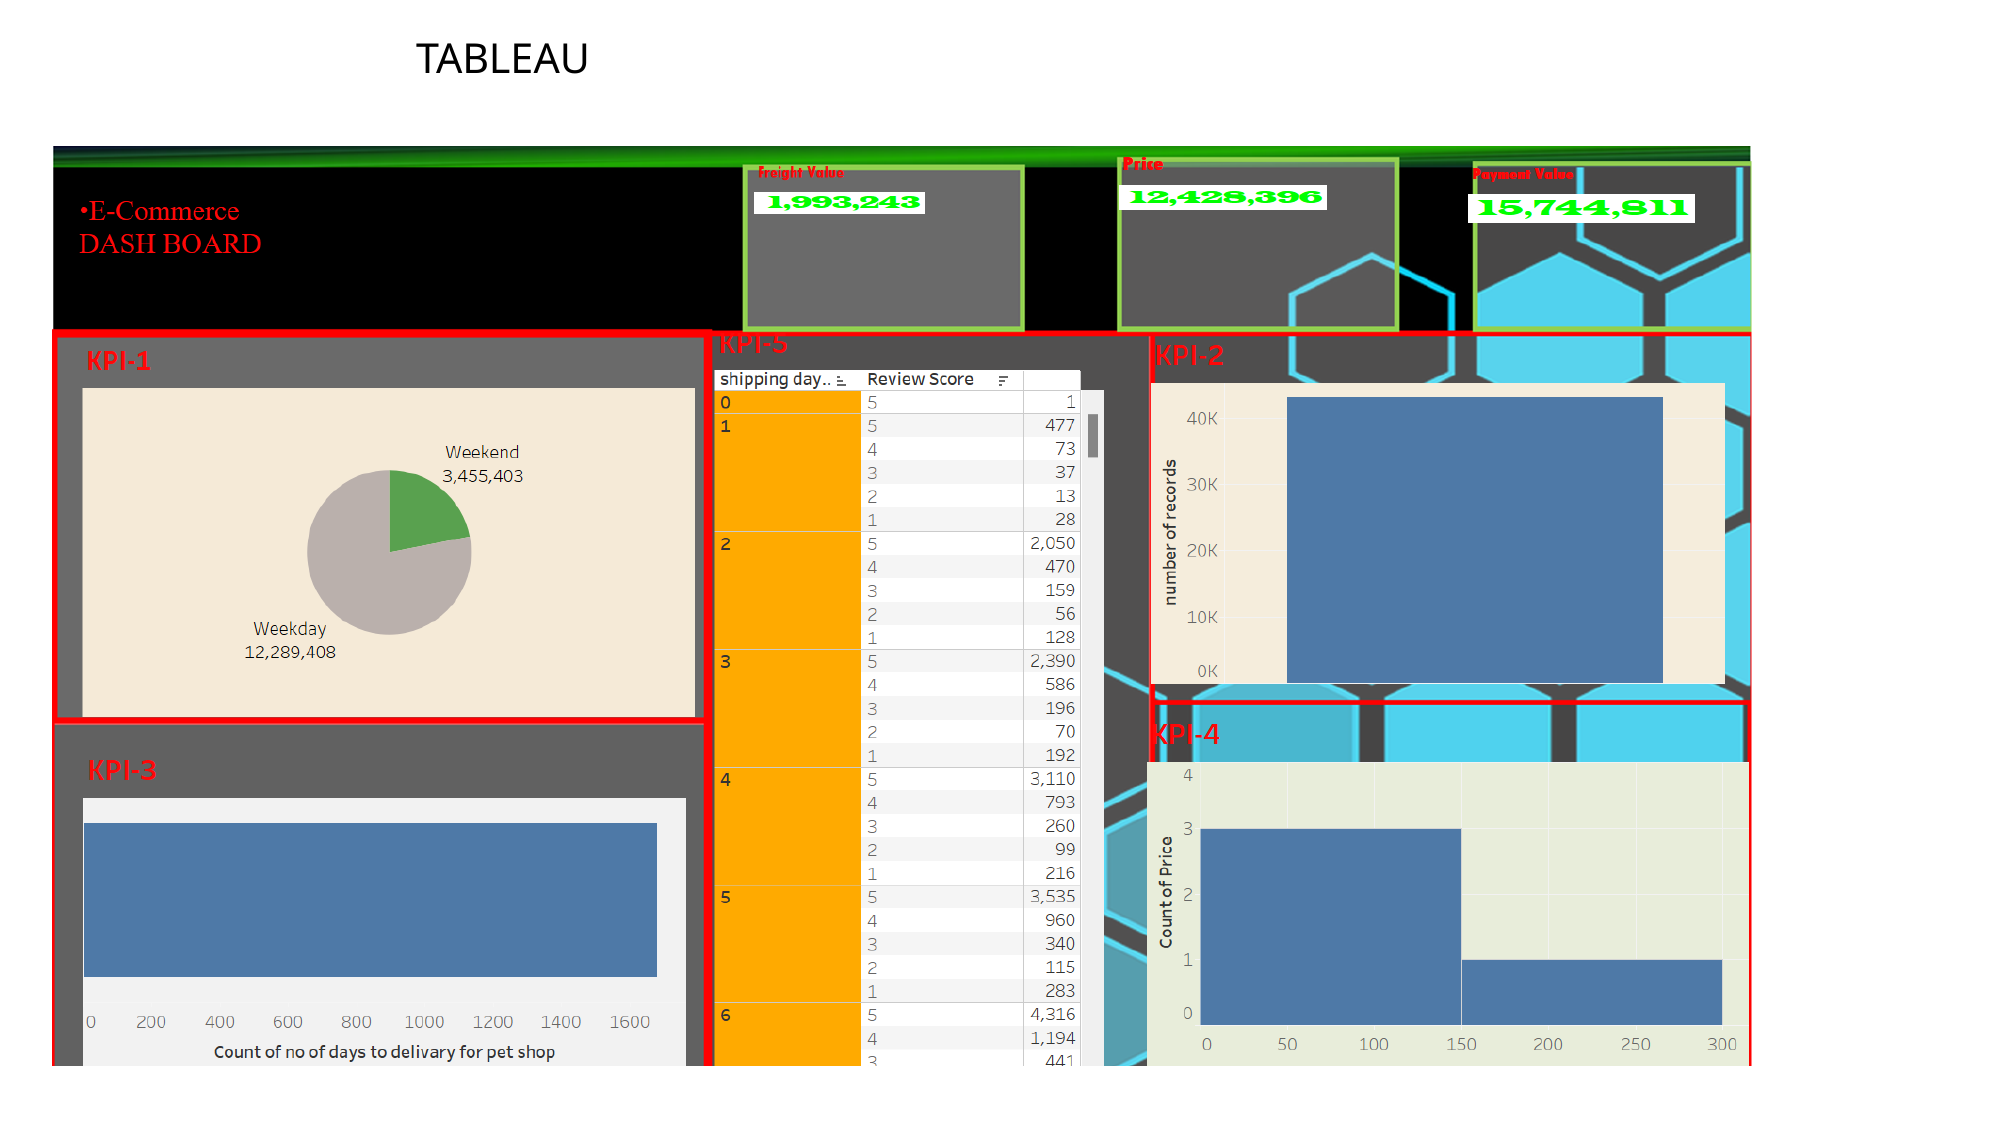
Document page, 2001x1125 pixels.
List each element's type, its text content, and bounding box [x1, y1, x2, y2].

title TABLEAU [401, 29, 1972, 90]
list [50, 145, 1752, 1066]
